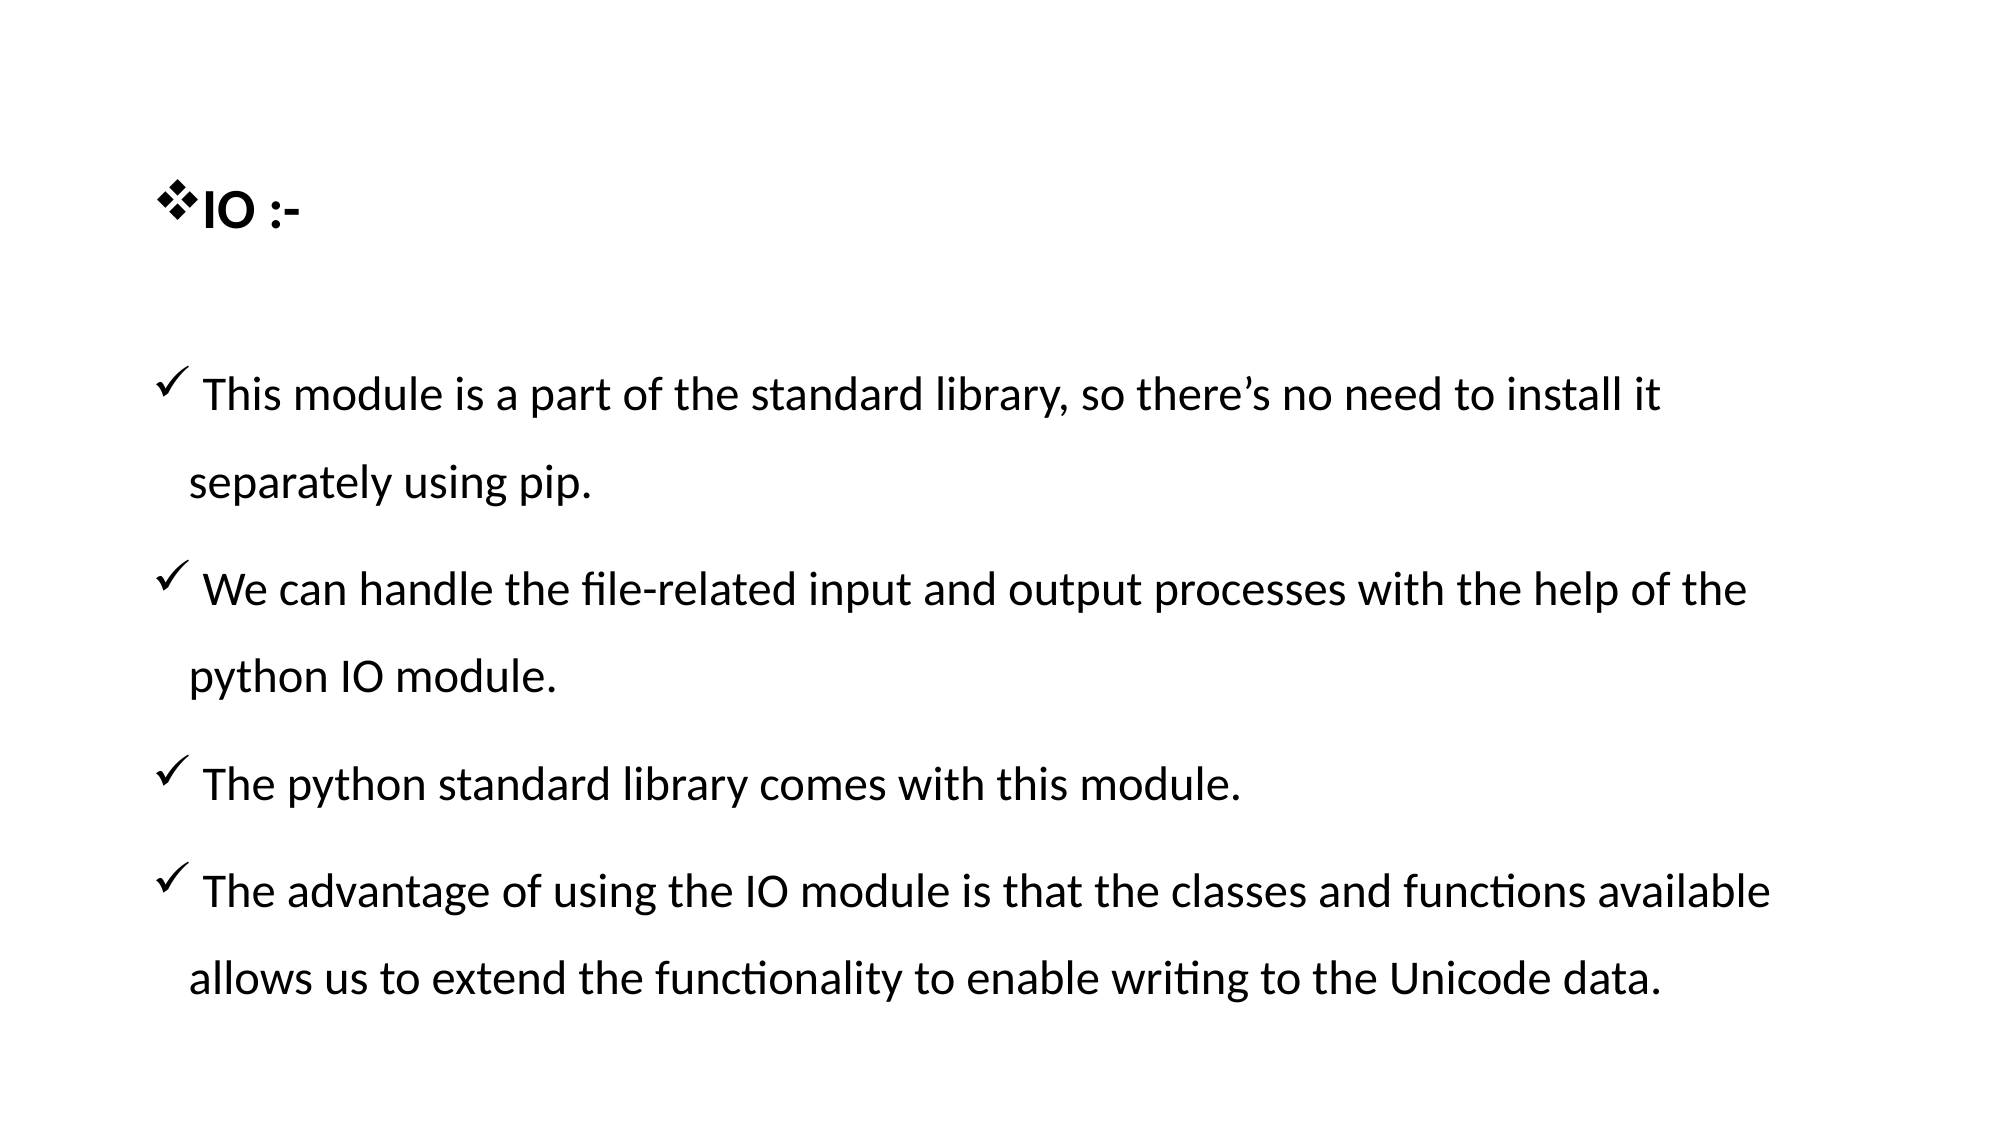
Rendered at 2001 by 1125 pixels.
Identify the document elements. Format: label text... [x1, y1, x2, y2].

list IO :- This module is a part of the standard library, so there’s no need to install it separately using pip. We can handle the file-related input and output processes with the help of the python IO module. The python standard library comes with this module. The advantage of using the IO module is that the classes and functions available allows us to extend the functionality to enable writing to the Unicode data. [137, 172, 1863, 1014]
